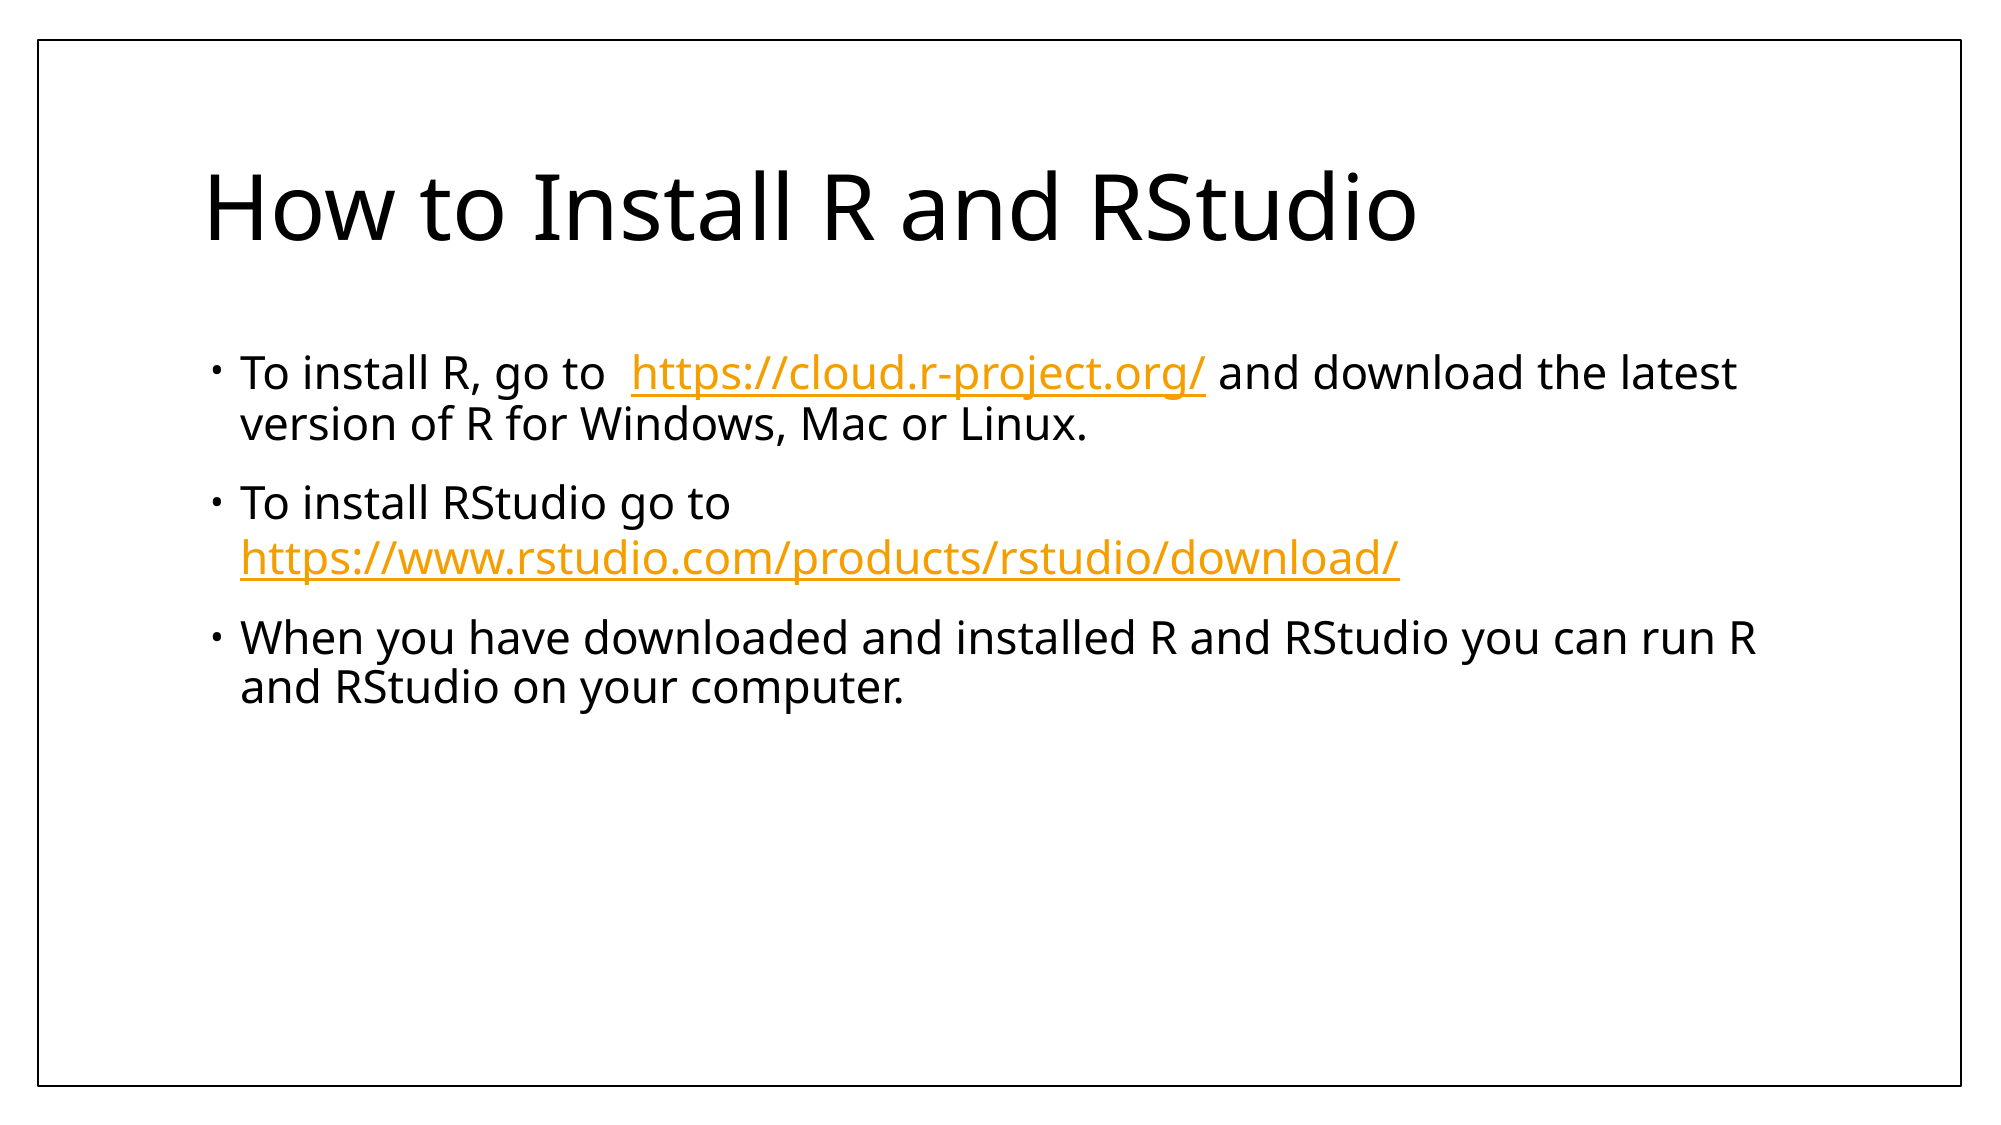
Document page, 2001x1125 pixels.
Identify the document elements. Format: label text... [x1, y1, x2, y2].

title How to Install R and RStudio [187, 99, 1808, 323]
list To install R, go to https://cloud.r-project.org/ and download the latest version of R for Windows, Mac or Linux. To install RStudio go to https://www.rstudio.com/products/rstudio/download/ When you have downloaded and installed R and RStudio you can run R and RStudio on your computer. [187, 337, 1808, 1000]
